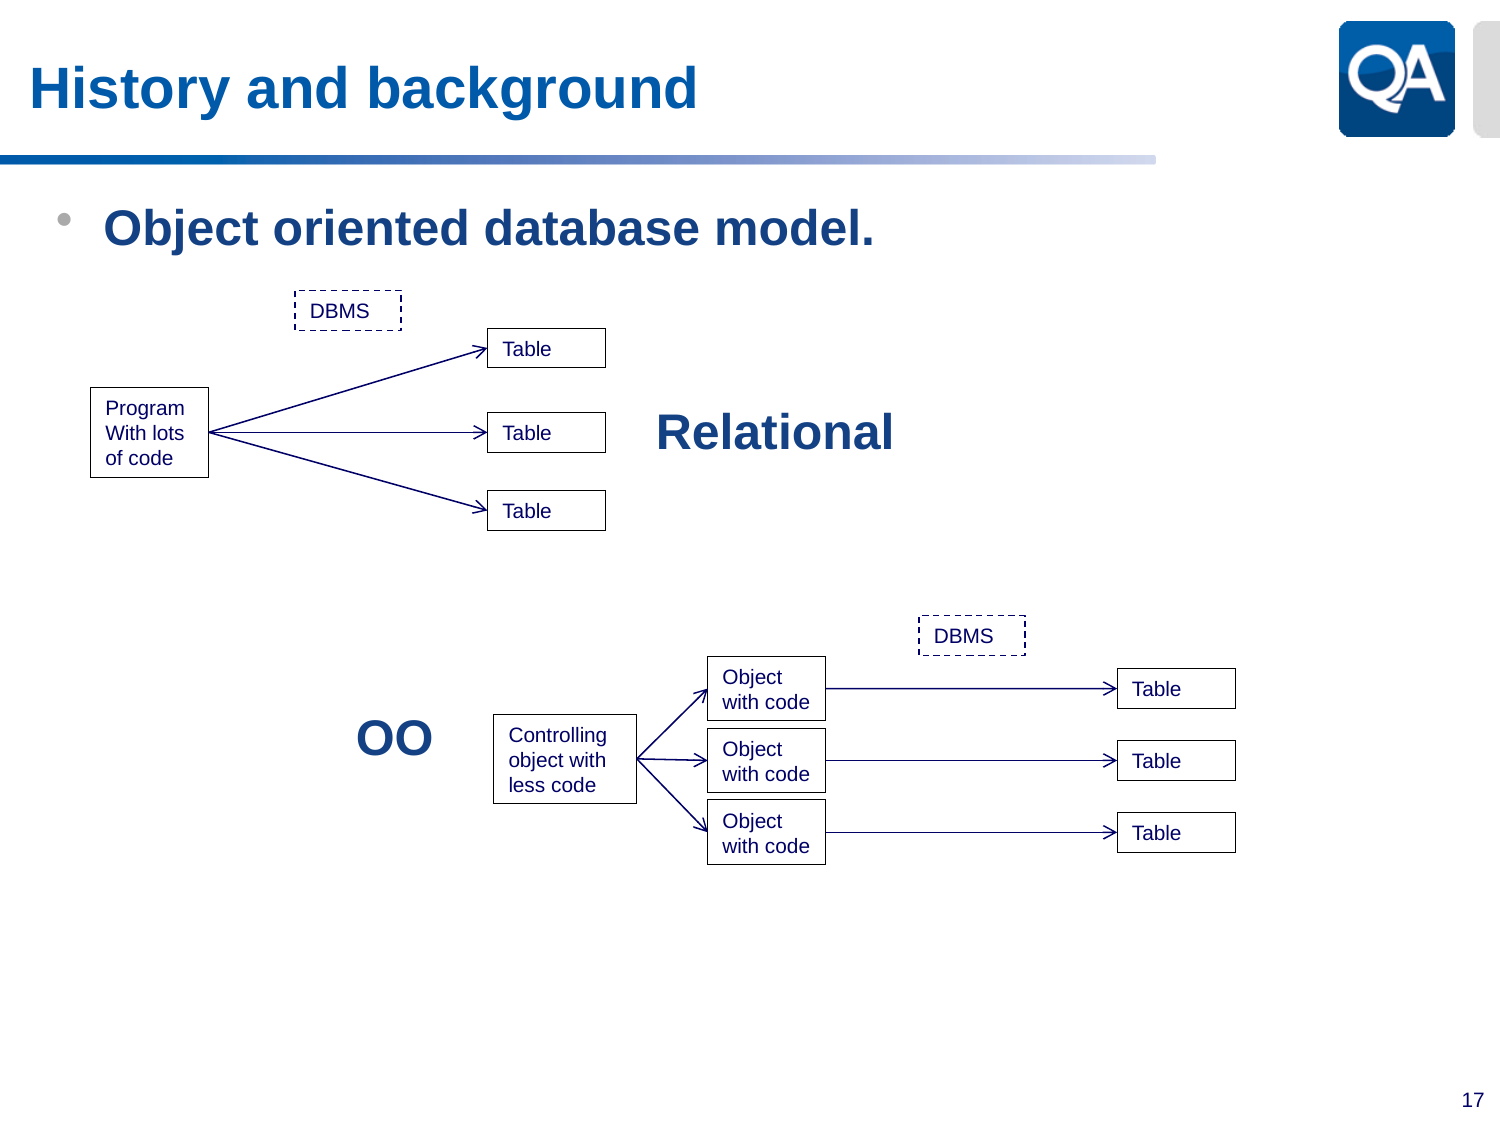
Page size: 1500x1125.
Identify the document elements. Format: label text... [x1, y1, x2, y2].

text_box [208, 348, 488, 432]
text_box Table [492, 412, 606, 453]
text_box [636, 688, 708, 757]
text_box Table [1117, 668, 1236, 709]
text_box Table [1117, 812, 1236, 853]
text_box Table [1117, 740, 1236, 781]
text_box Object with code [713, 728, 826, 793]
title History and background [0, 0, 1500, 163]
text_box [208, 432, 488, 512]
text_box Object with code [707, 656, 826, 721]
text_box Program With lots of code [90, 387, 203, 478]
text_box Object with code [707, 799, 826, 865]
text_box DBMS [918, 615, 1025, 656]
text_box Controlling object with less code [493, 714, 631, 804]
text_box Table [487, 490, 606, 531]
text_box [636, 759, 708, 834]
list Object oriented database model. Relational OO [40, 175, 1470, 1090]
text_box Table [487, 328, 606, 368]
text_box DBMS [294, 290, 402, 331]
